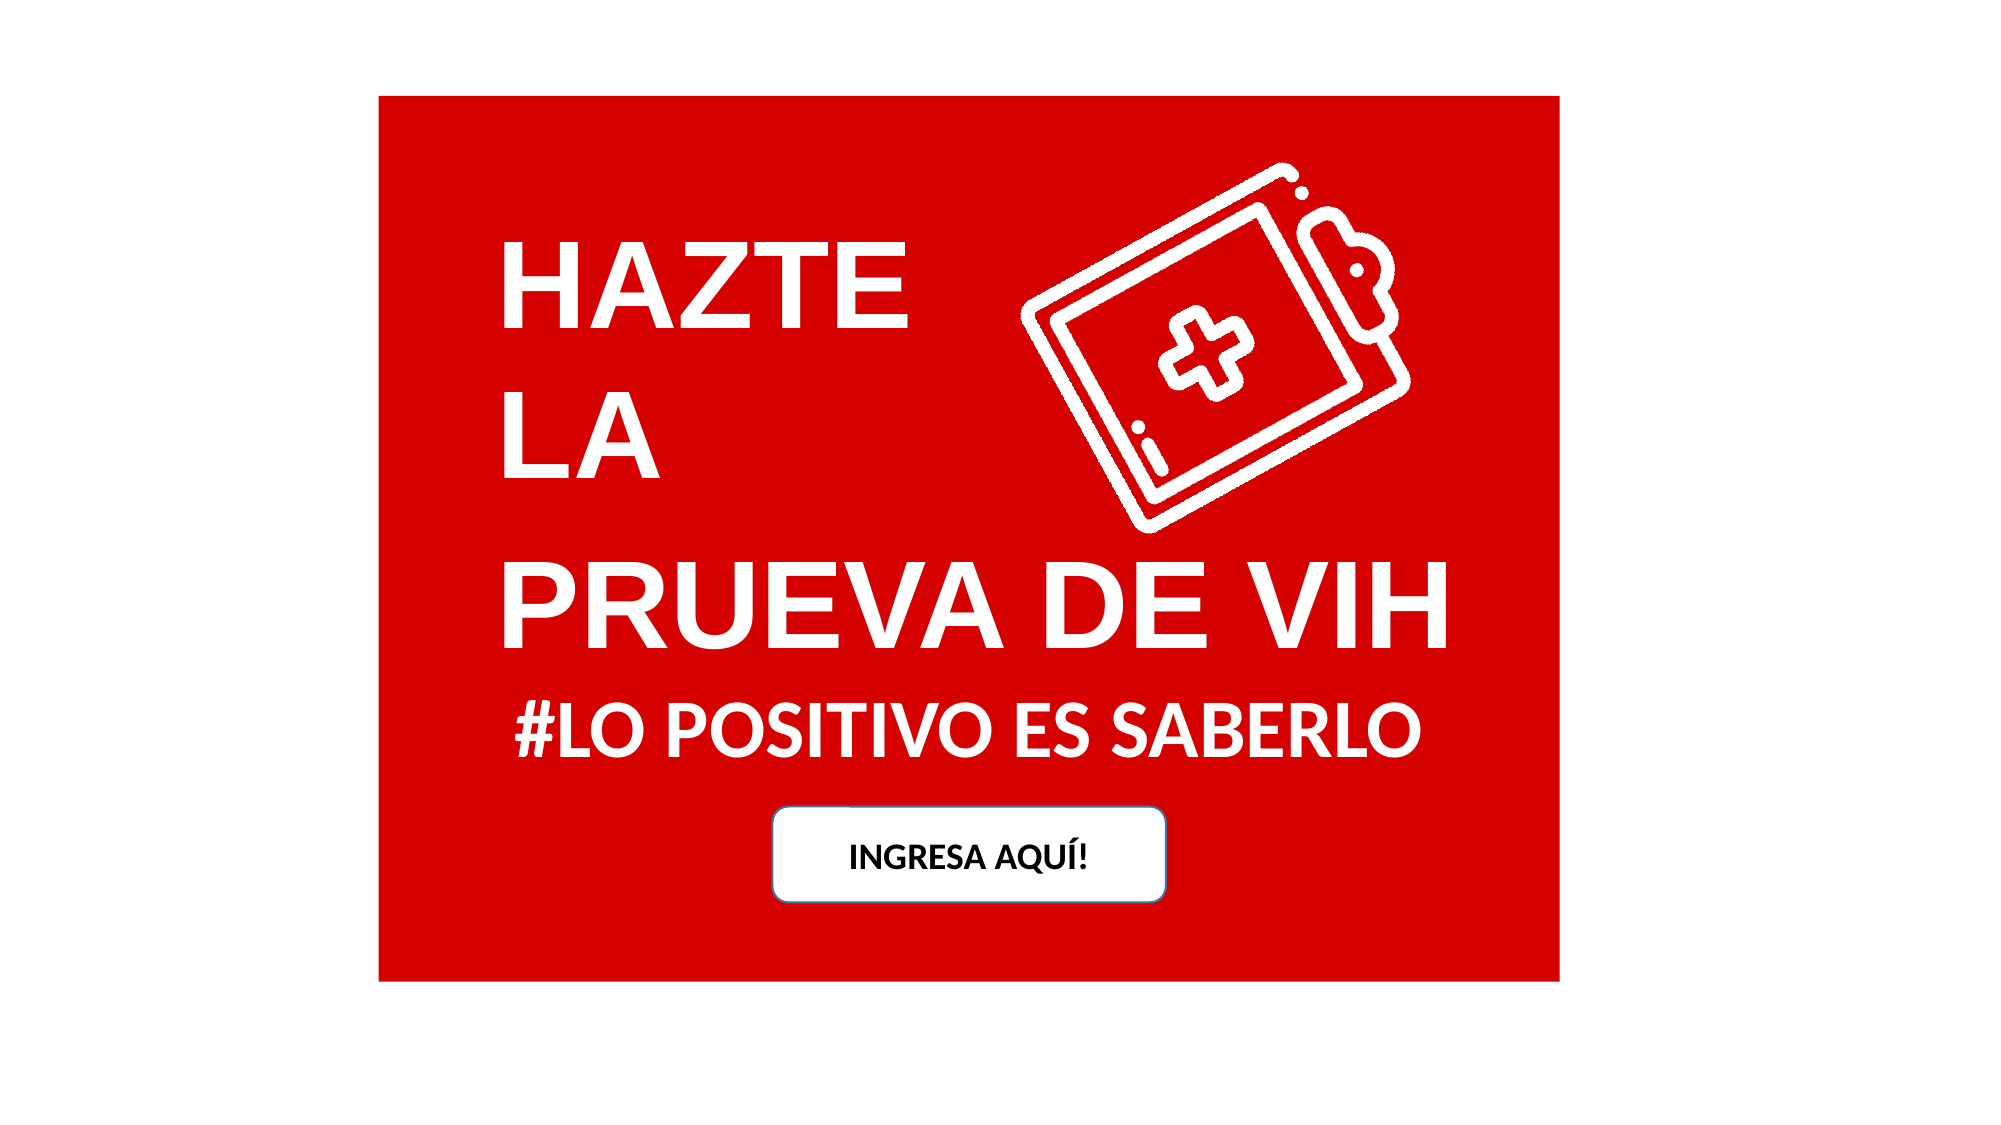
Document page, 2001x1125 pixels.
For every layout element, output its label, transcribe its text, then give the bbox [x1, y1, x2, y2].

picture [992, 96, 1476, 579]
text_box INGRESA AQUÍ! [771, 805, 1167, 904]
text_box HAZTE LA PRUEVA DE VIH #LO POSITIVO ES SABERLO [378, 95, 1561, 983]
